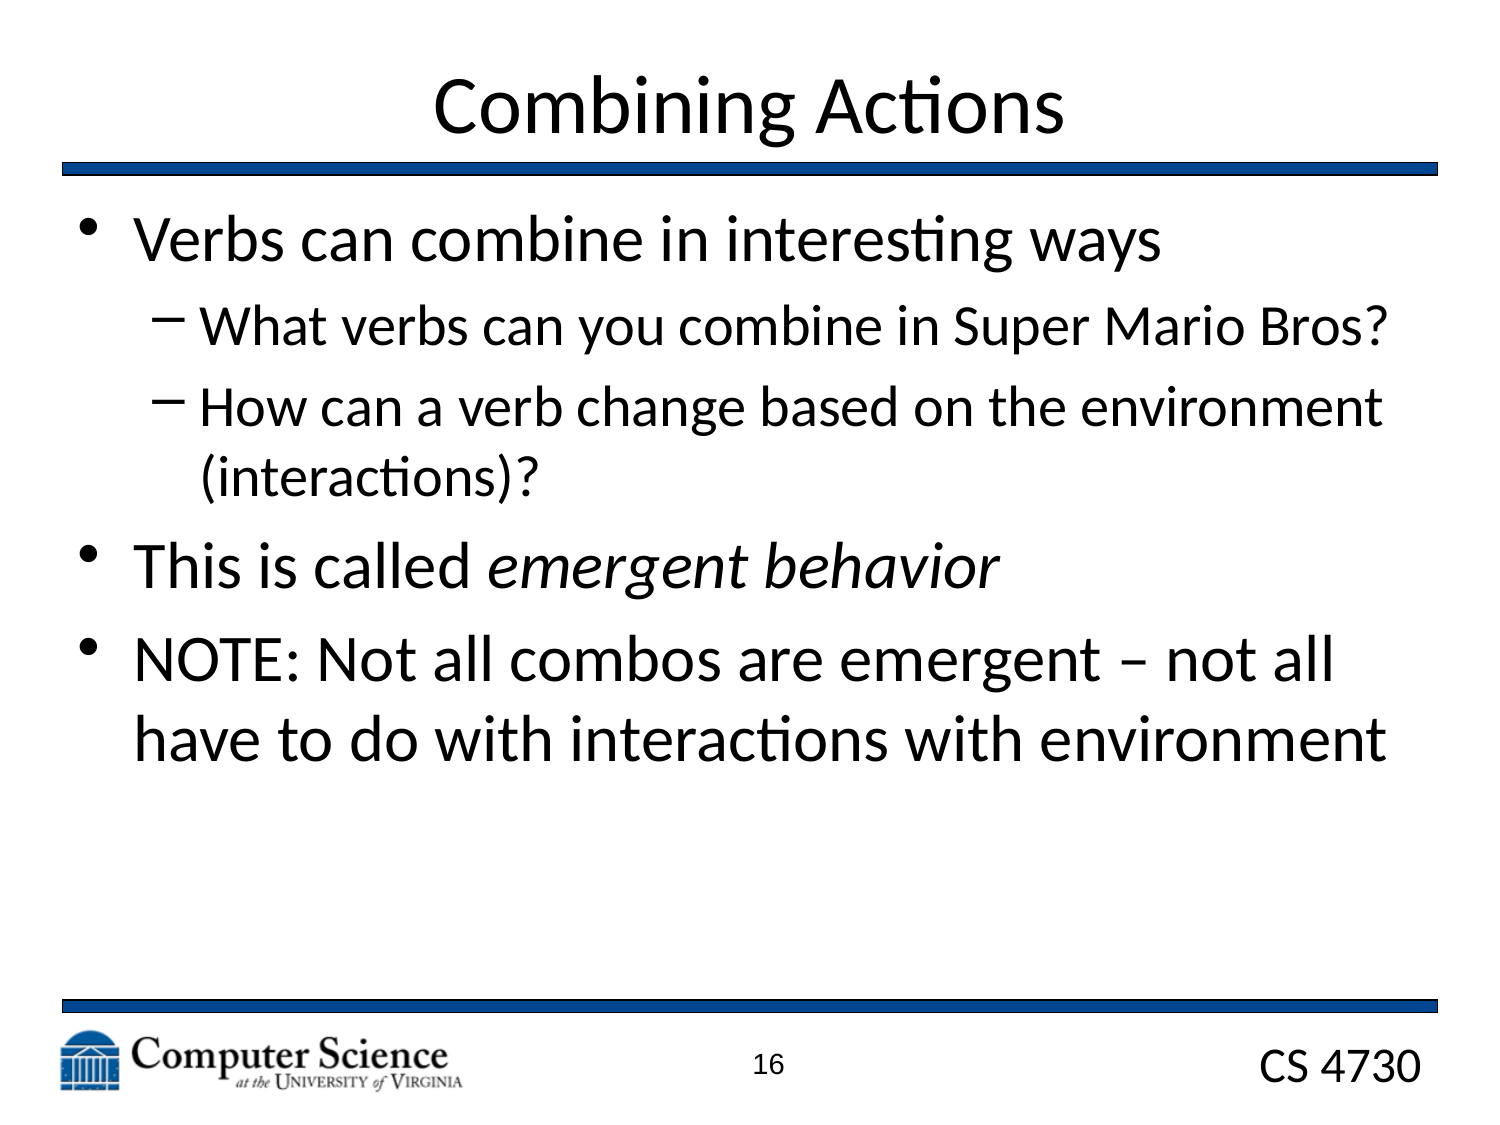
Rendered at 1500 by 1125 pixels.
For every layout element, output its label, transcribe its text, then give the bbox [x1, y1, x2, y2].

picture [50, 1024, 472, 1101]
title Combining Actions [62, 49, 1438, 151]
list Verbs can combine in interesting ways What verbs can you combine in Super Mario Bros? How can a verb change based on the environment (interactions)? This is called emergent behavior NOTE: Not all combos are emergent – not all have to do with interactions with environment [62, 187, 1438, 1001]
footer 16 [512, 1037, 1026, 1088]
